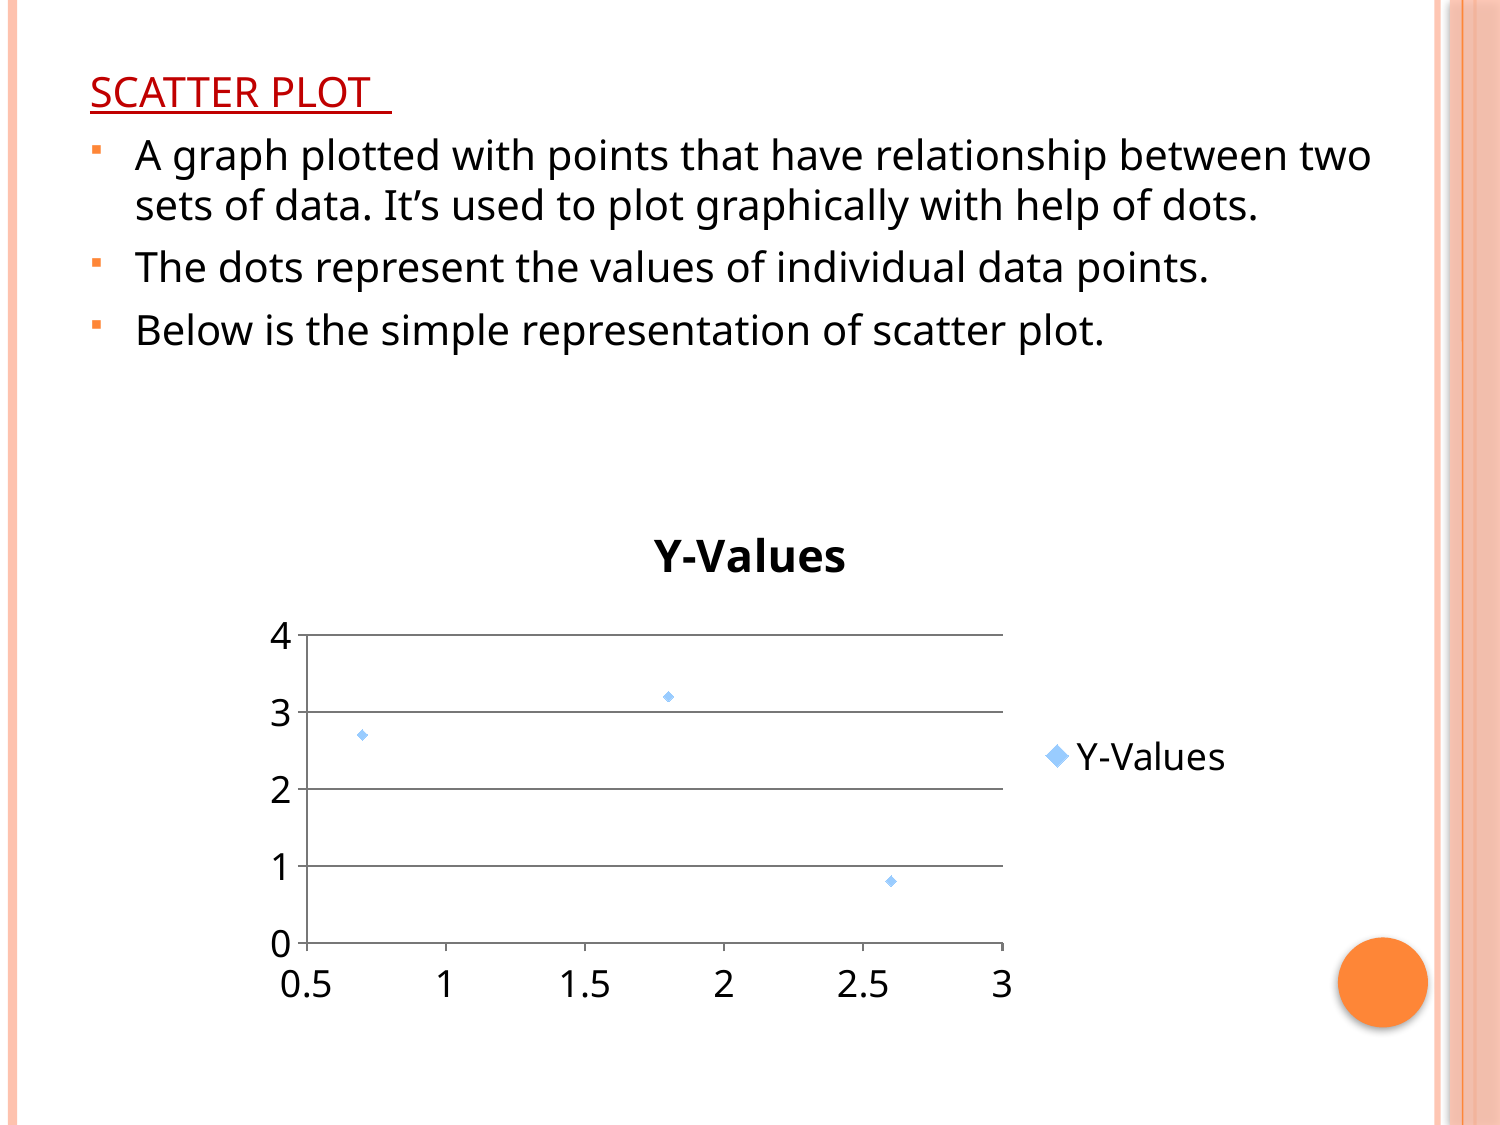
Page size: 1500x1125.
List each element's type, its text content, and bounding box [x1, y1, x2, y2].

chart [249, 491, 1251, 1020]
list SCATTER PLOT A graph plotted with points that have relationship between two sets of data. It’s used to plot graphically with help of dots. The dots represent the values of individual data points. Below is the simple representation of scatter plot. [75, 58, 1425, 1043]
